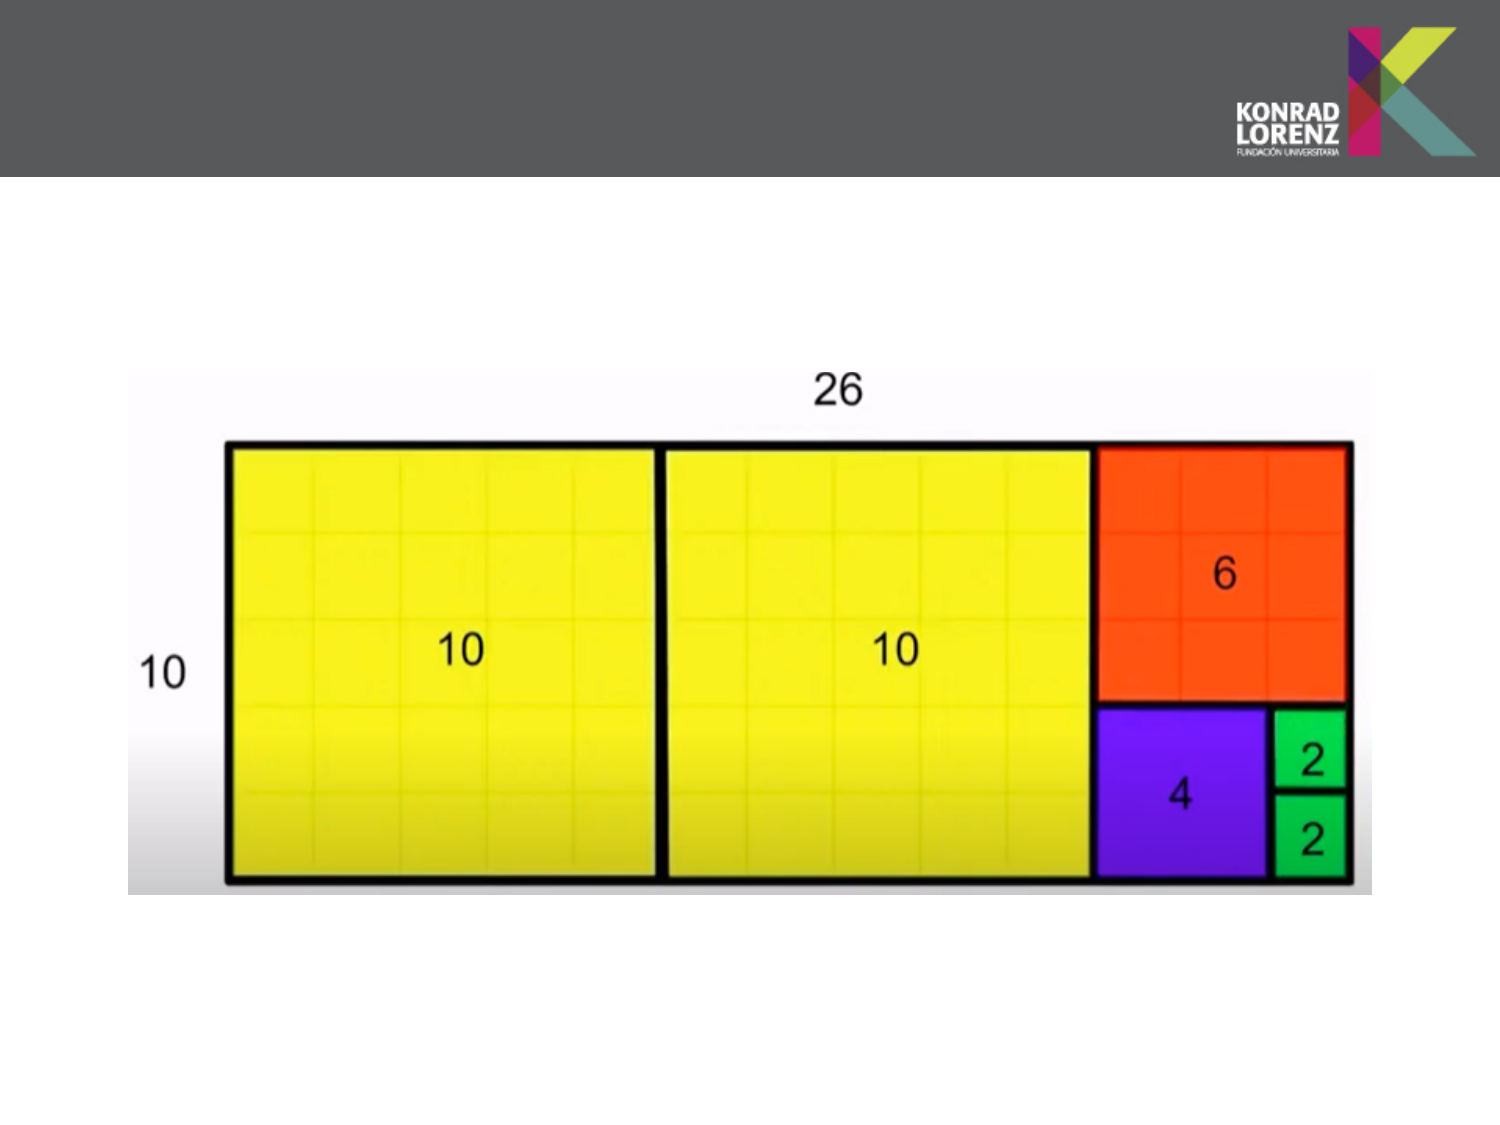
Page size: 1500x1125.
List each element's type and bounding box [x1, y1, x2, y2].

picture [0, 0, 1500, 177]
list [128, 372, 1372, 895]
